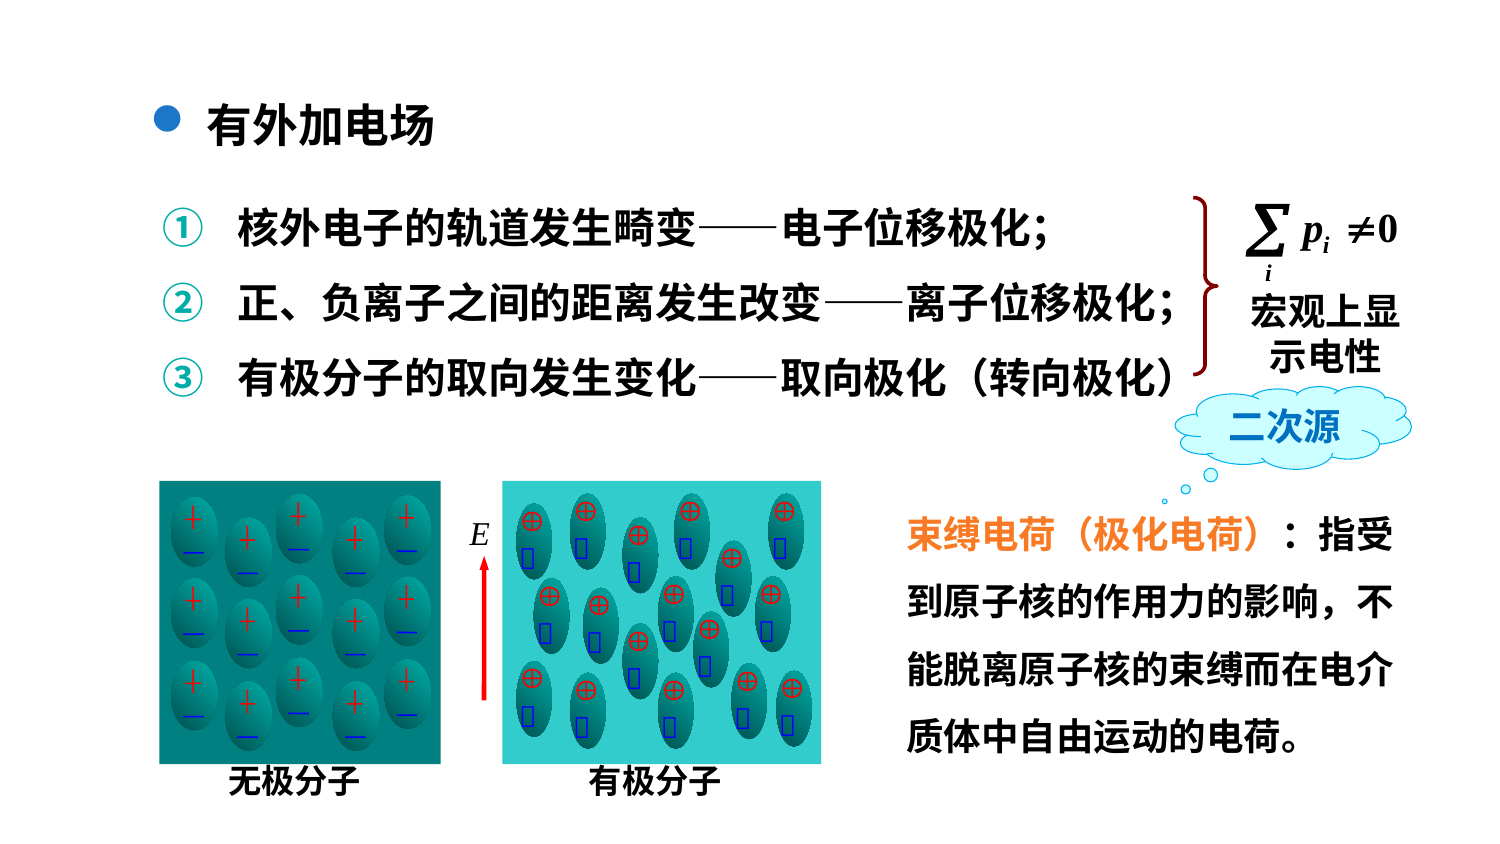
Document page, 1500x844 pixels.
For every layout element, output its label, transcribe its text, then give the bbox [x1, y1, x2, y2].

text_box 二次源 [1160, 497, 1170, 506]
text_box 二次源 [1172, 384, 1414, 472]
text_box 束缚电荷（极化电荷）：指受到原子核的作用力的影响，不能脱离原子核的束缚而在电介质体中自由运动的电荷。 [891, 480, 1436, 766]
text_box 有外加电场 [135, 73, 638, 156]
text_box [1240, 197, 1406, 291]
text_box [159, 480, 845, 812]
text_box 二次源 [1179, 482, 1193, 497]
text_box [1193, 197, 1430, 375]
text_box 二次源 [1201, 466, 1220, 484]
text_box 核外电子的轨道发生畸变——电子位移极化； 正、负离子之间的距离发生改变——离子位移极化； 有极分子的取向发生变化——取向极化（转向极化） [147, 168, 1306, 409]
